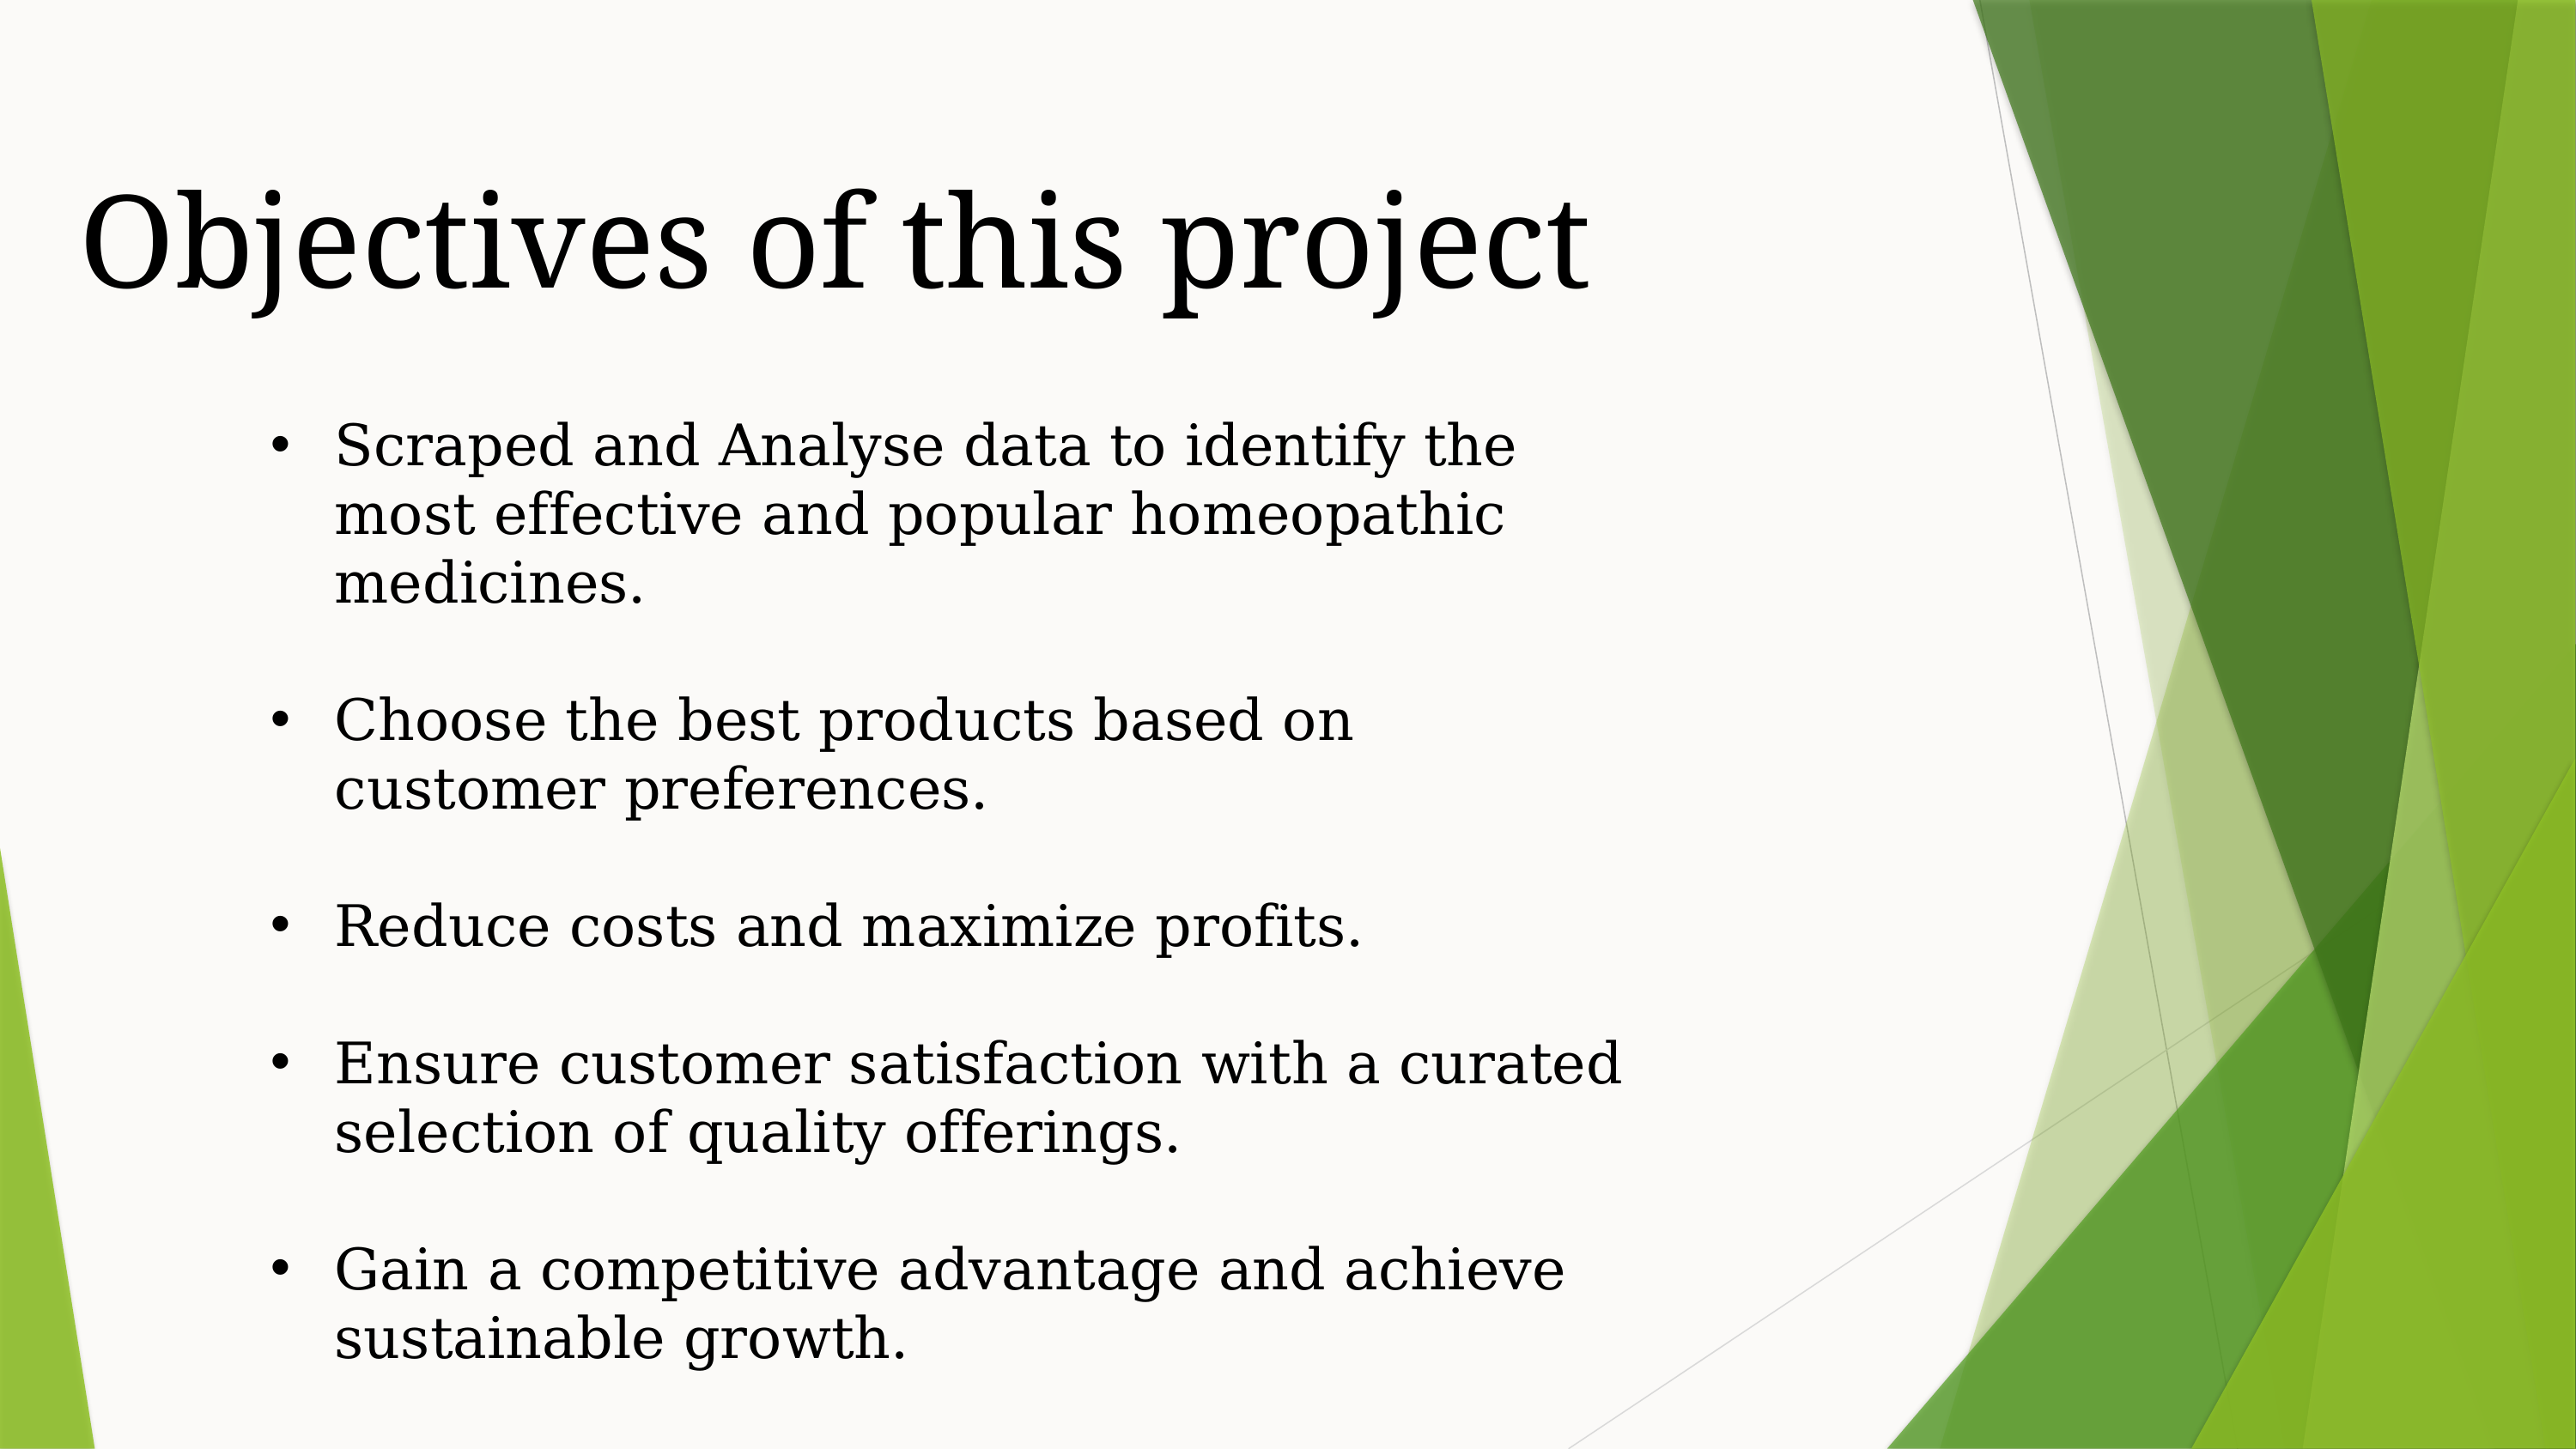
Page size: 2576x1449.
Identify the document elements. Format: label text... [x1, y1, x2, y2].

text_box Objectives of this project [0, 112, 1782, 516]
text_box Scraped and Analyse data to identify the most effective and popular homeopathic medicines. Choose the best products based on customer preferences. Reduce costs and maximize profits. Ensure customer satisfaction with a curated selection of quality offerings. Gain a competitive advantage and achieve sustainable growth. [258, 516, 1653, 1376]
